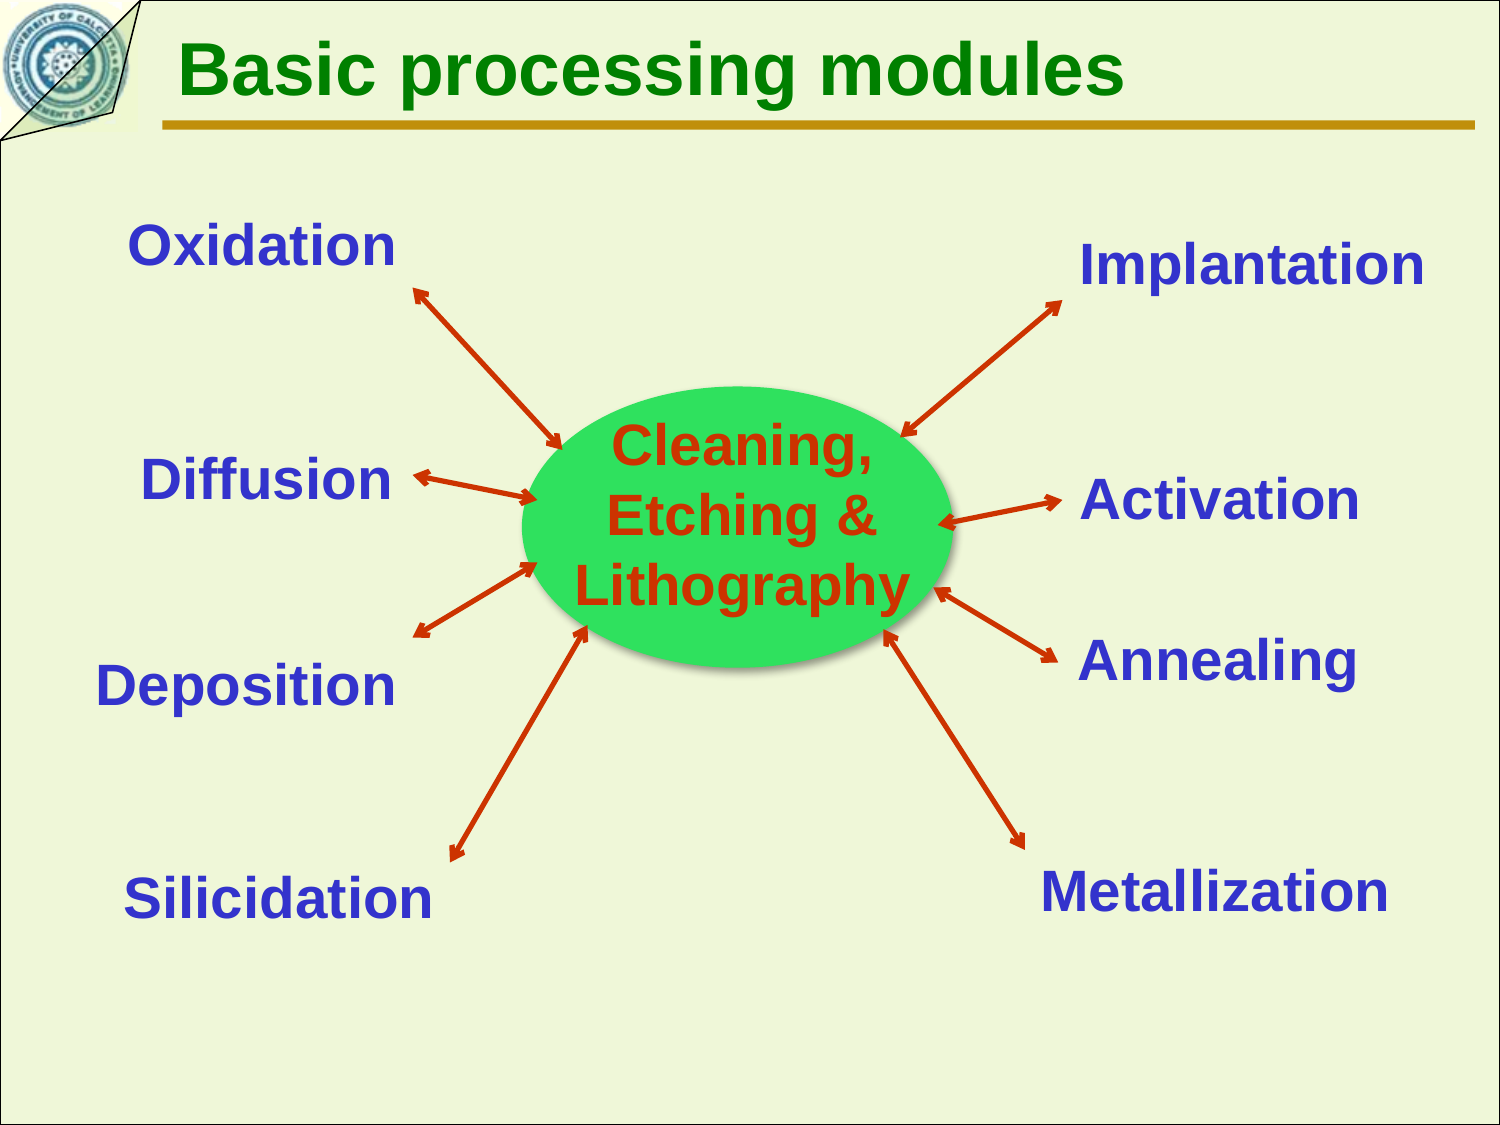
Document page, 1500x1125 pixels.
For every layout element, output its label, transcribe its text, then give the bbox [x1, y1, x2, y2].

text_box Basic processing modules [162, 12, 1450, 105]
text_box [80, 199, 1442, 938]
picture [0, 2, 136, 132]
